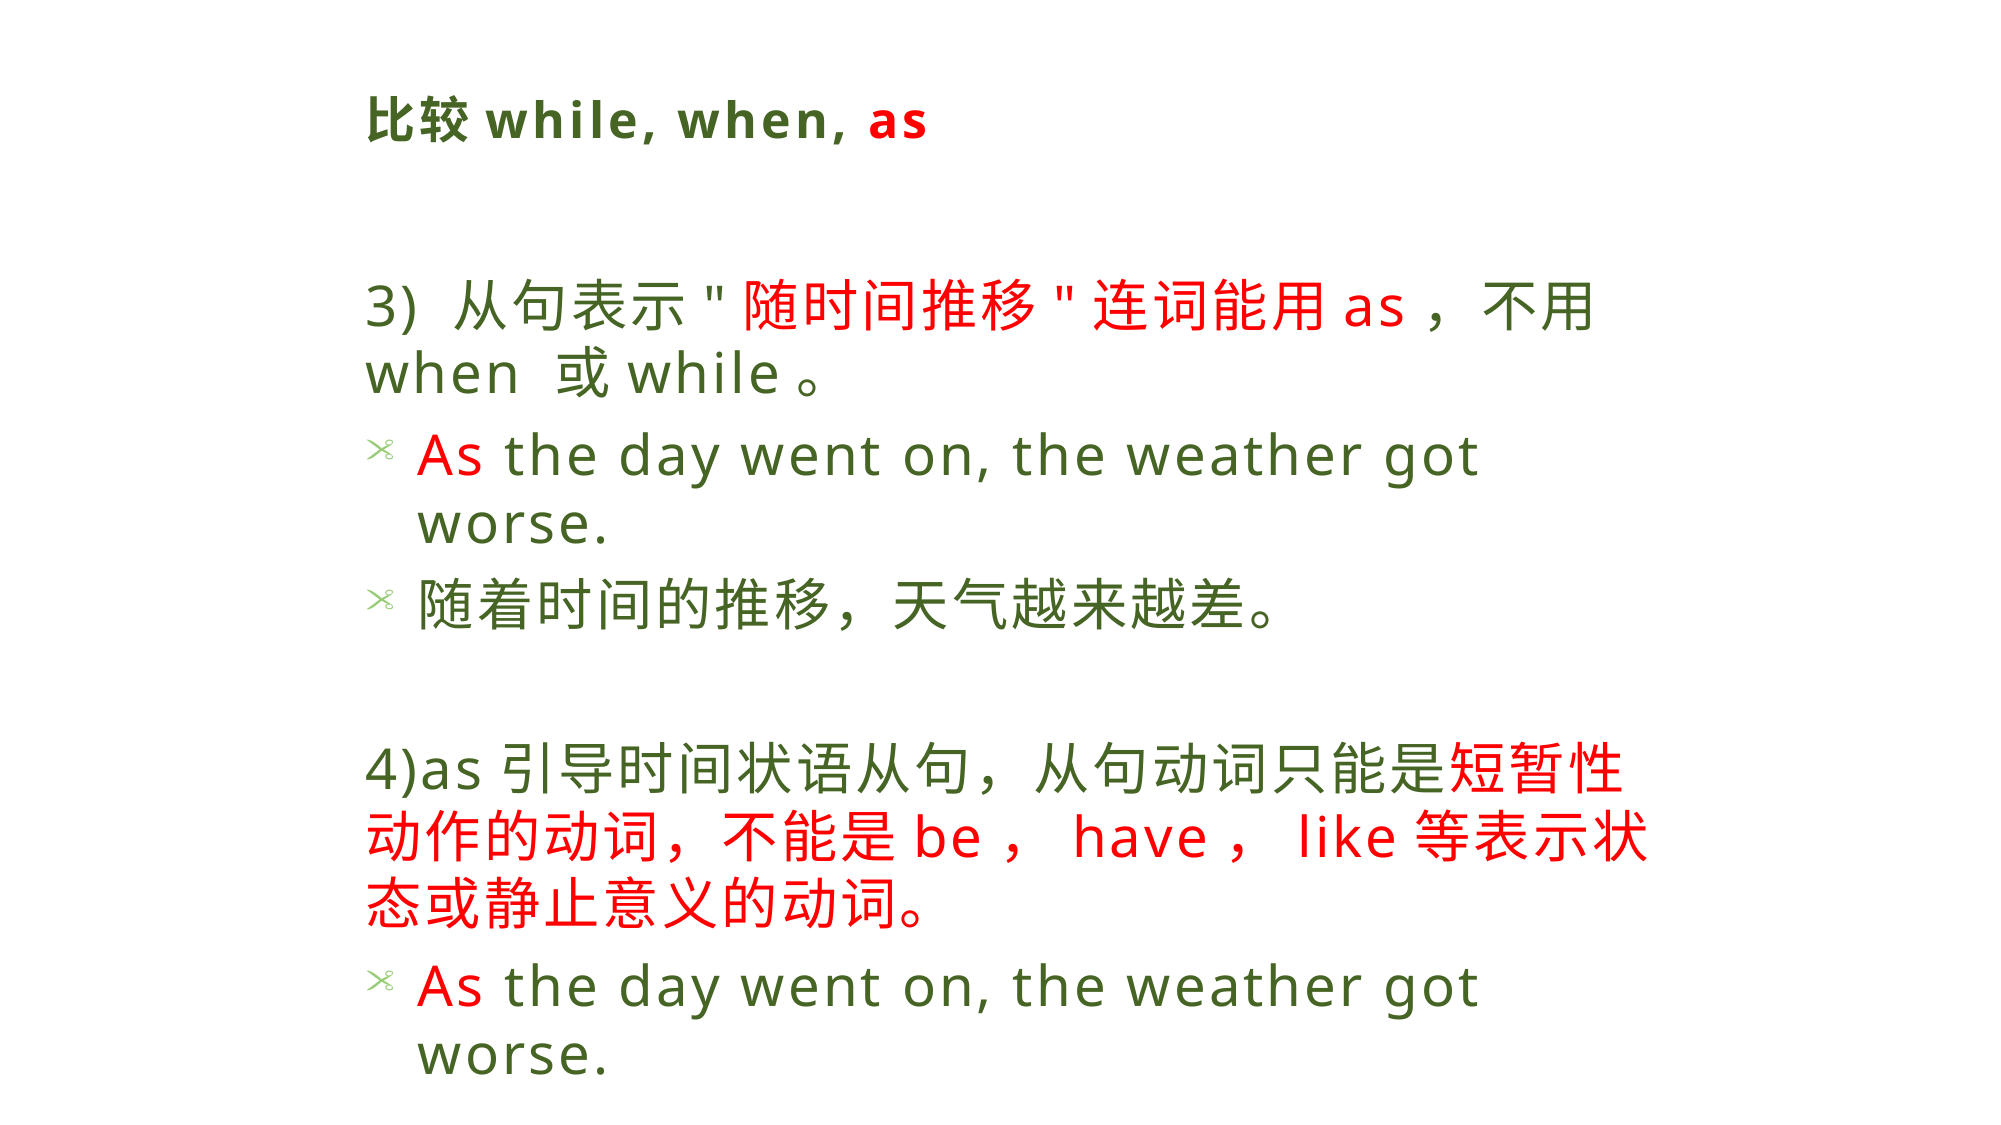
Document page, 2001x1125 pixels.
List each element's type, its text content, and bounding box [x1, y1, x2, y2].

text_box 比较while, when, as [350, 37, 1688, 200]
list 3) 从句表示"随时间推移"连词能用as，不用when 或while。 As the day went on, the weather got worse. 随着时间的推移，天气越来越差。 4)as引导时间状语从句，从句动词只能是短暂性动作的动词，不能是be，have，like等表示状态或静止意义的动词。 As the day went on, the weather got worse. [350, 262, 1688, 1000]
